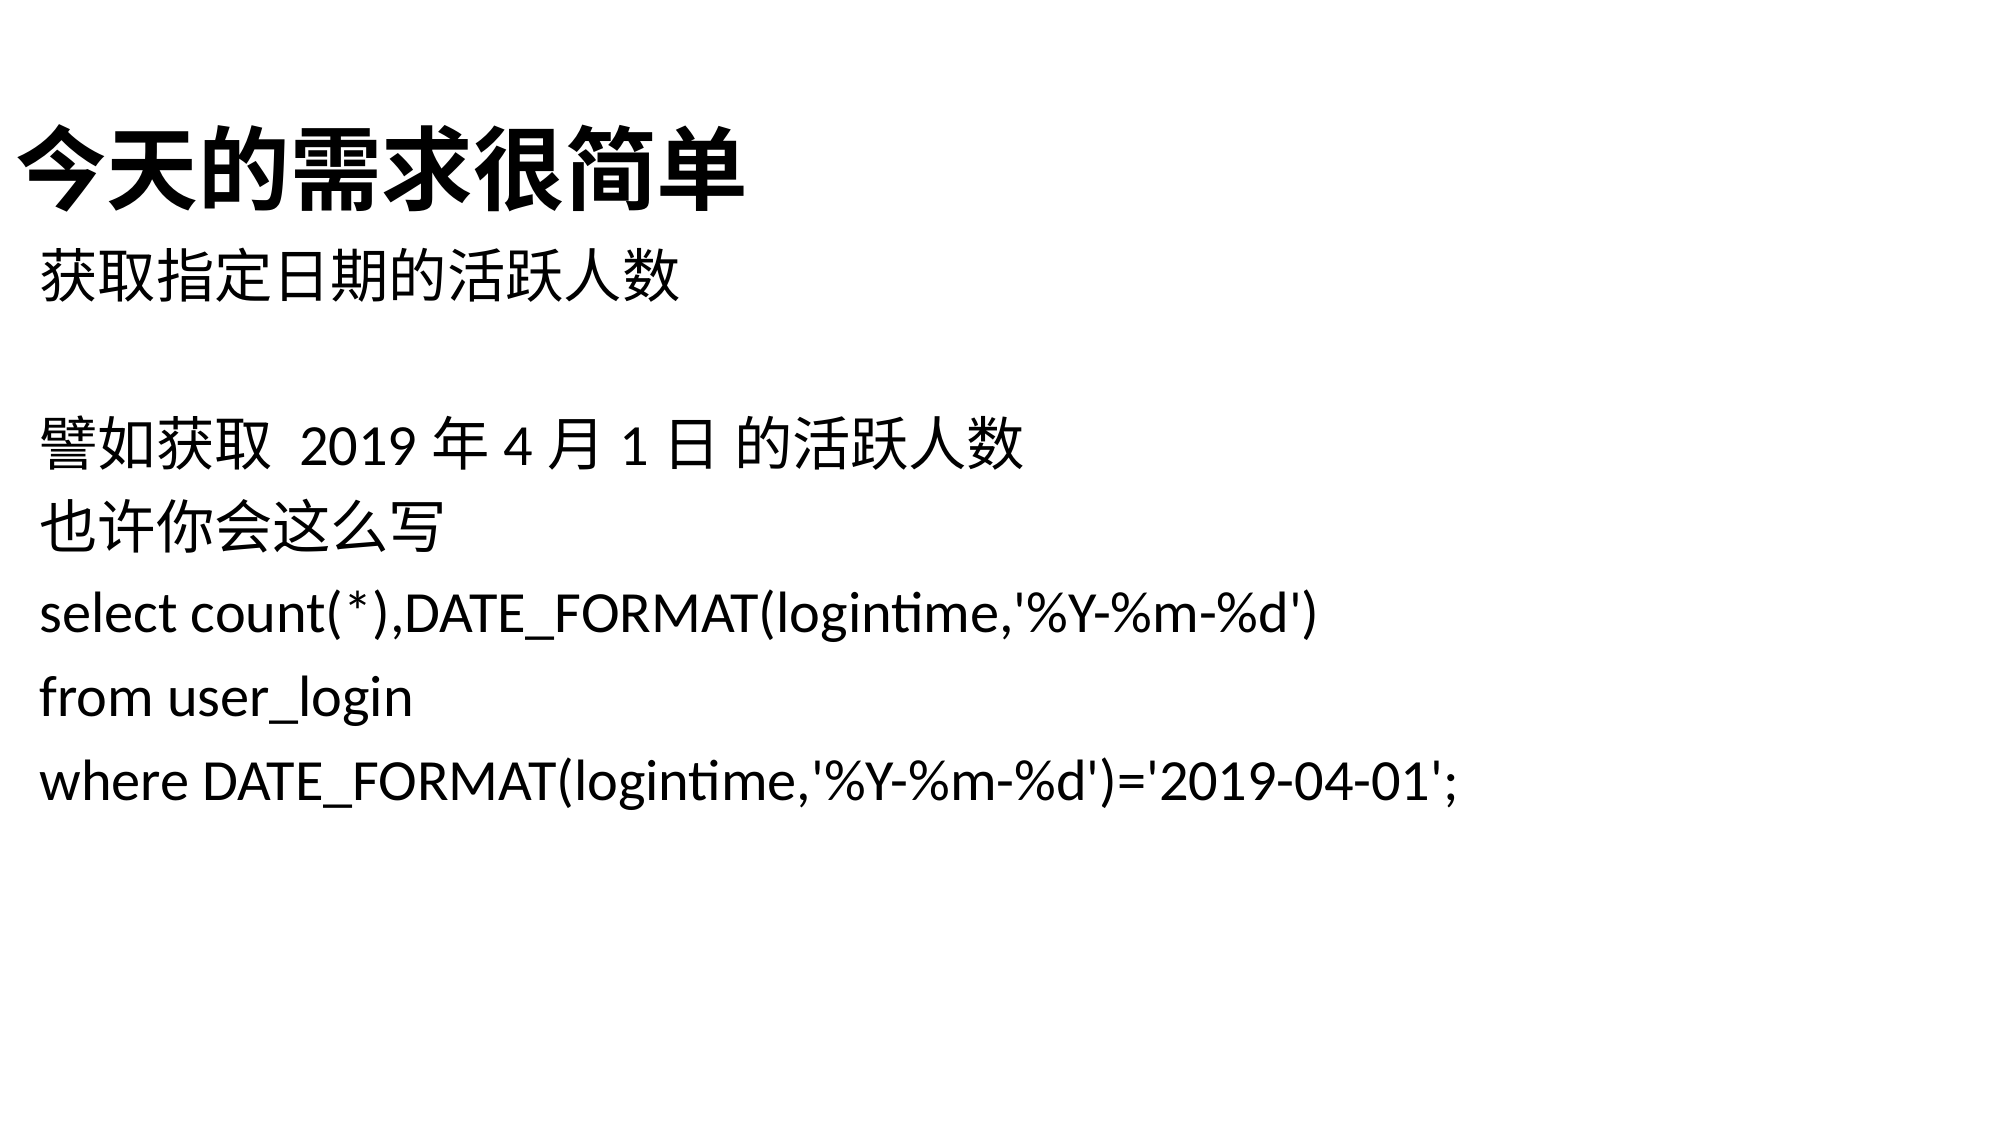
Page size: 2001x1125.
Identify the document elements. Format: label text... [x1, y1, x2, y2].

list 获取指定日期的活跃人数 譬如获取 2019年4月1日 的活跃人数 也许你会这么写 select count(*),DATE_FORMAT(logintime,'%Y-%m-%d') from user_login where DATE_FORMAT(logintime,'%Y-%m-%d')='2019-04-01'; [24, 240, 1855, 1036]
title 今天的需求很简单 [0, 59, 2000, 289]
